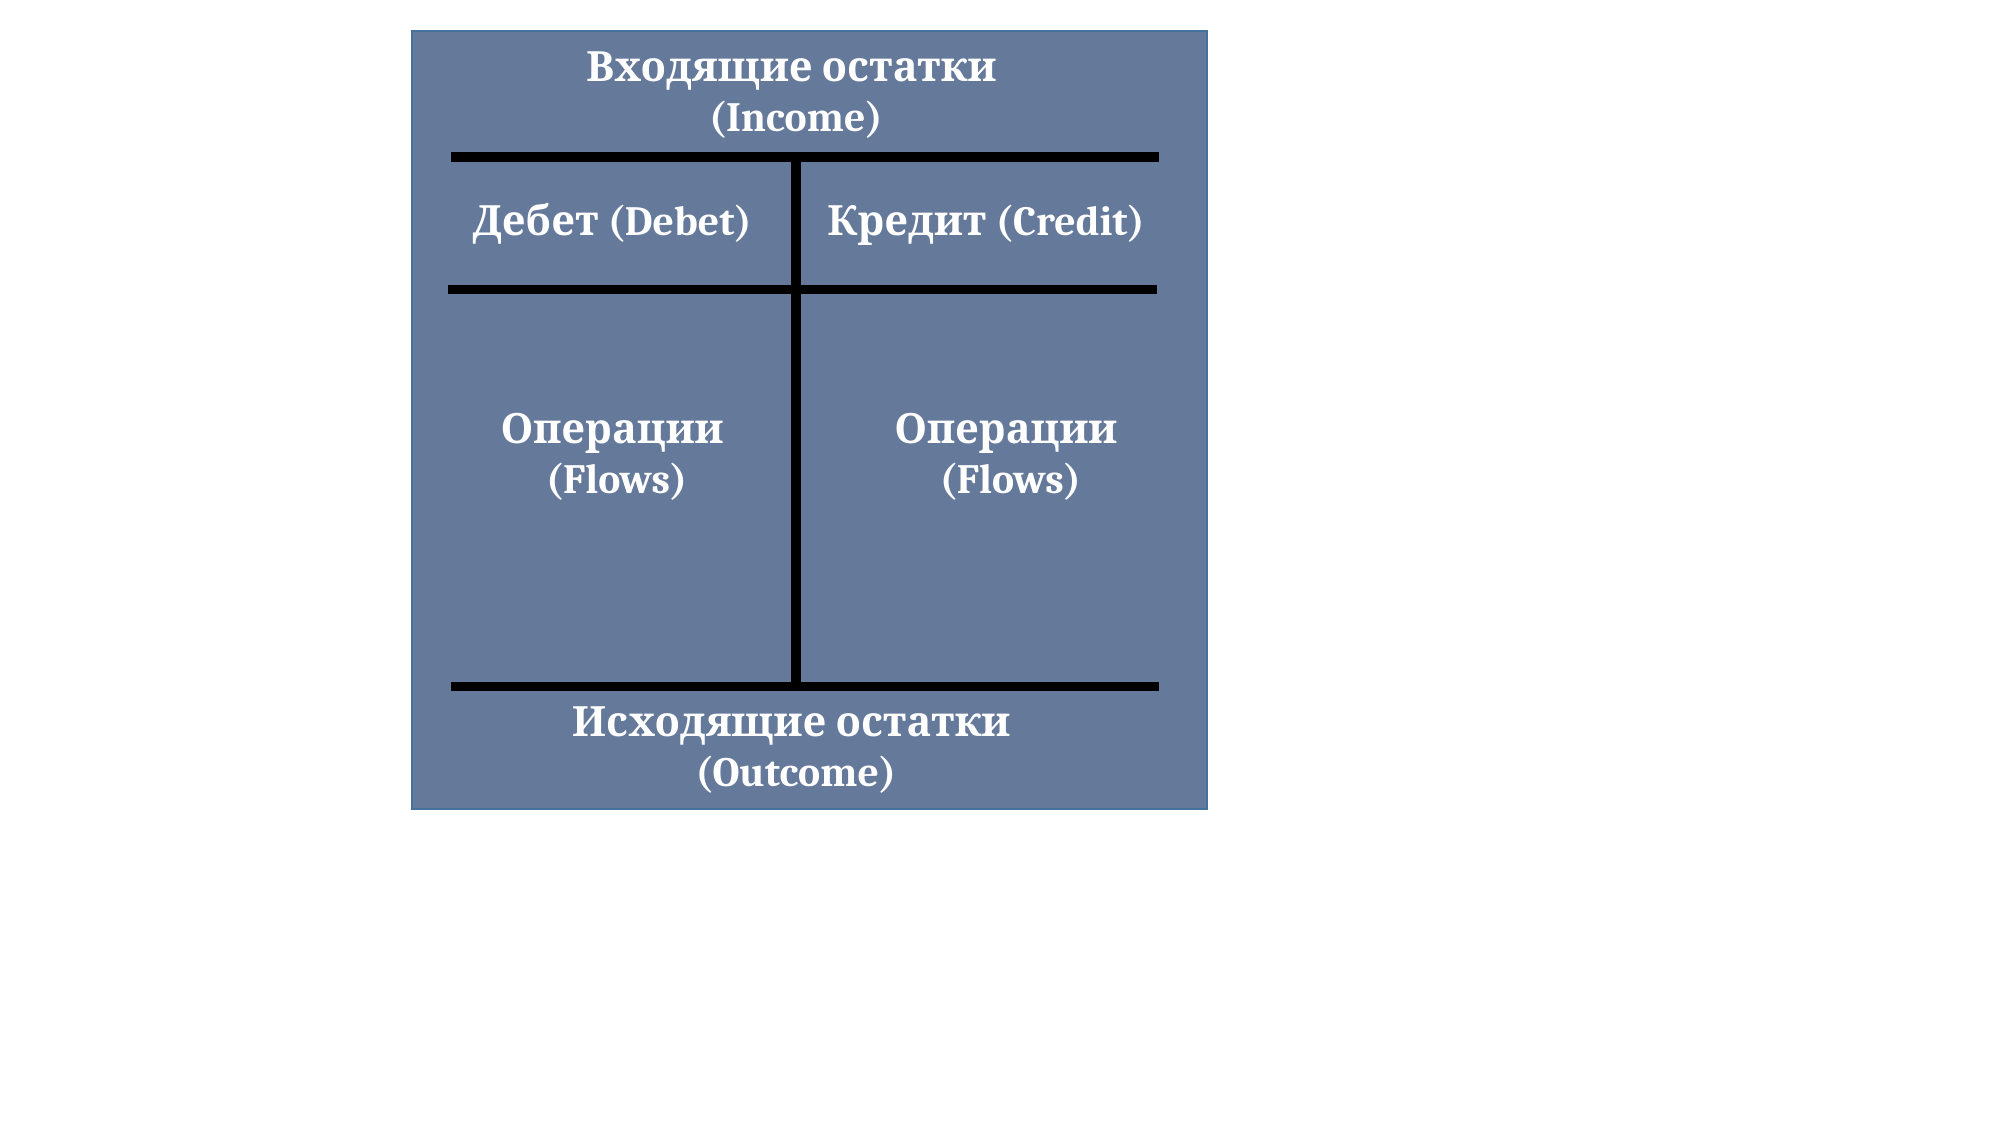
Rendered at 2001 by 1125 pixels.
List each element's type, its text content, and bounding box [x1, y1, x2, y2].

text_box Входящие остатки (Income) [571, 32, 1021, 147]
text_box Операции (Flows) [485, 394, 748, 510]
text_box Дебет (Debet) [457, 186, 767, 251]
text_box Исходящие остатки (Outcome) [557, 687, 1035, 803]
text_box Операции (Flows) [879, 394, 1142, 510]
text_box [411, 30, 1208, 810]
text_box Кредит (Credit) [812, 186, 1160, 251]
